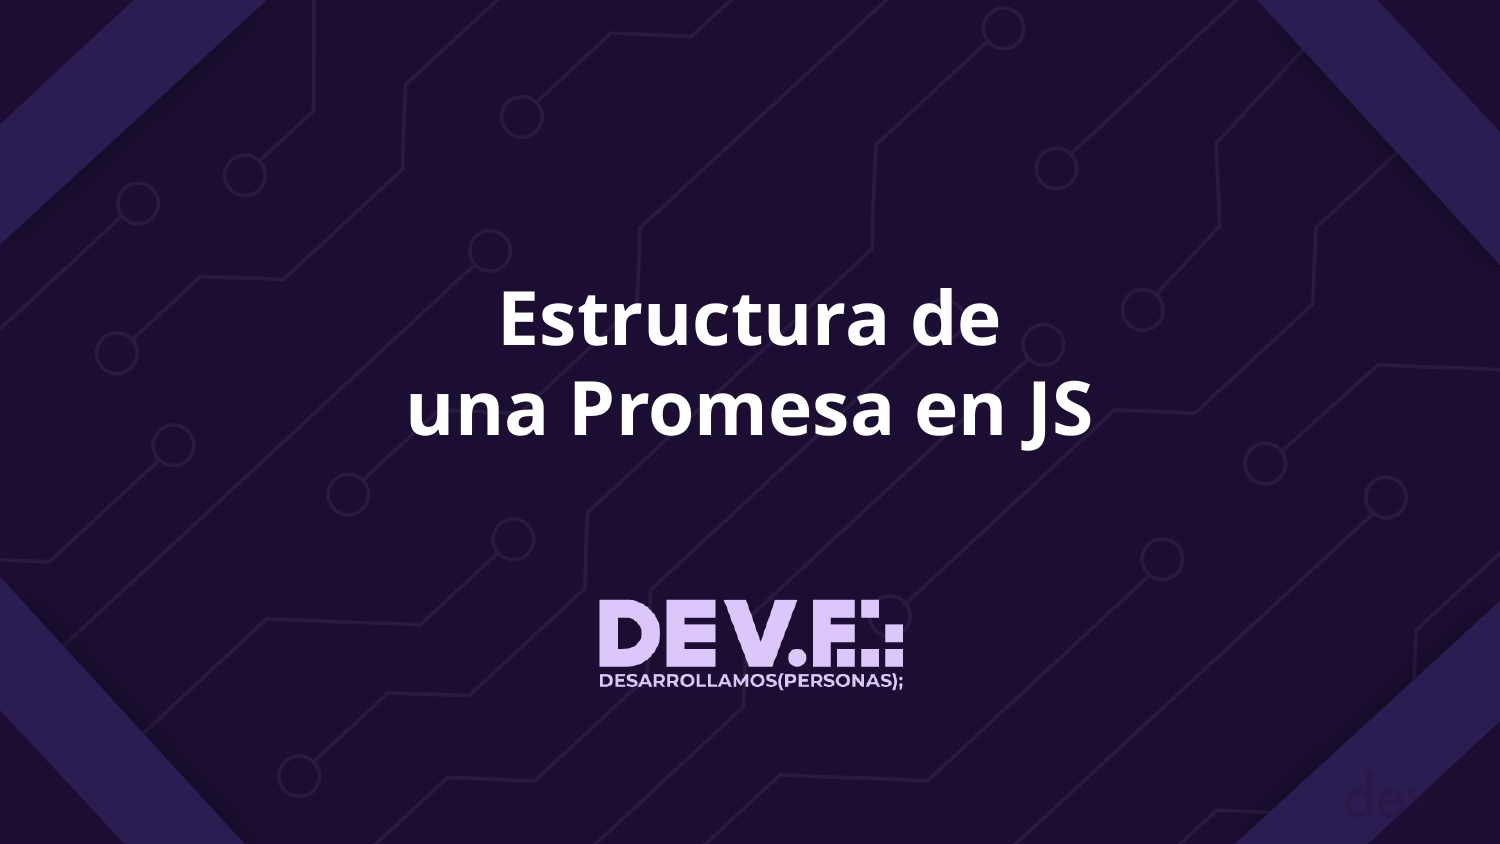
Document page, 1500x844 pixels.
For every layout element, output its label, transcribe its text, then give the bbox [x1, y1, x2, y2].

title Estructura de una Promesa en JS [51, 258, 1449, 465]
picture [0, 0, 1500, 844]
